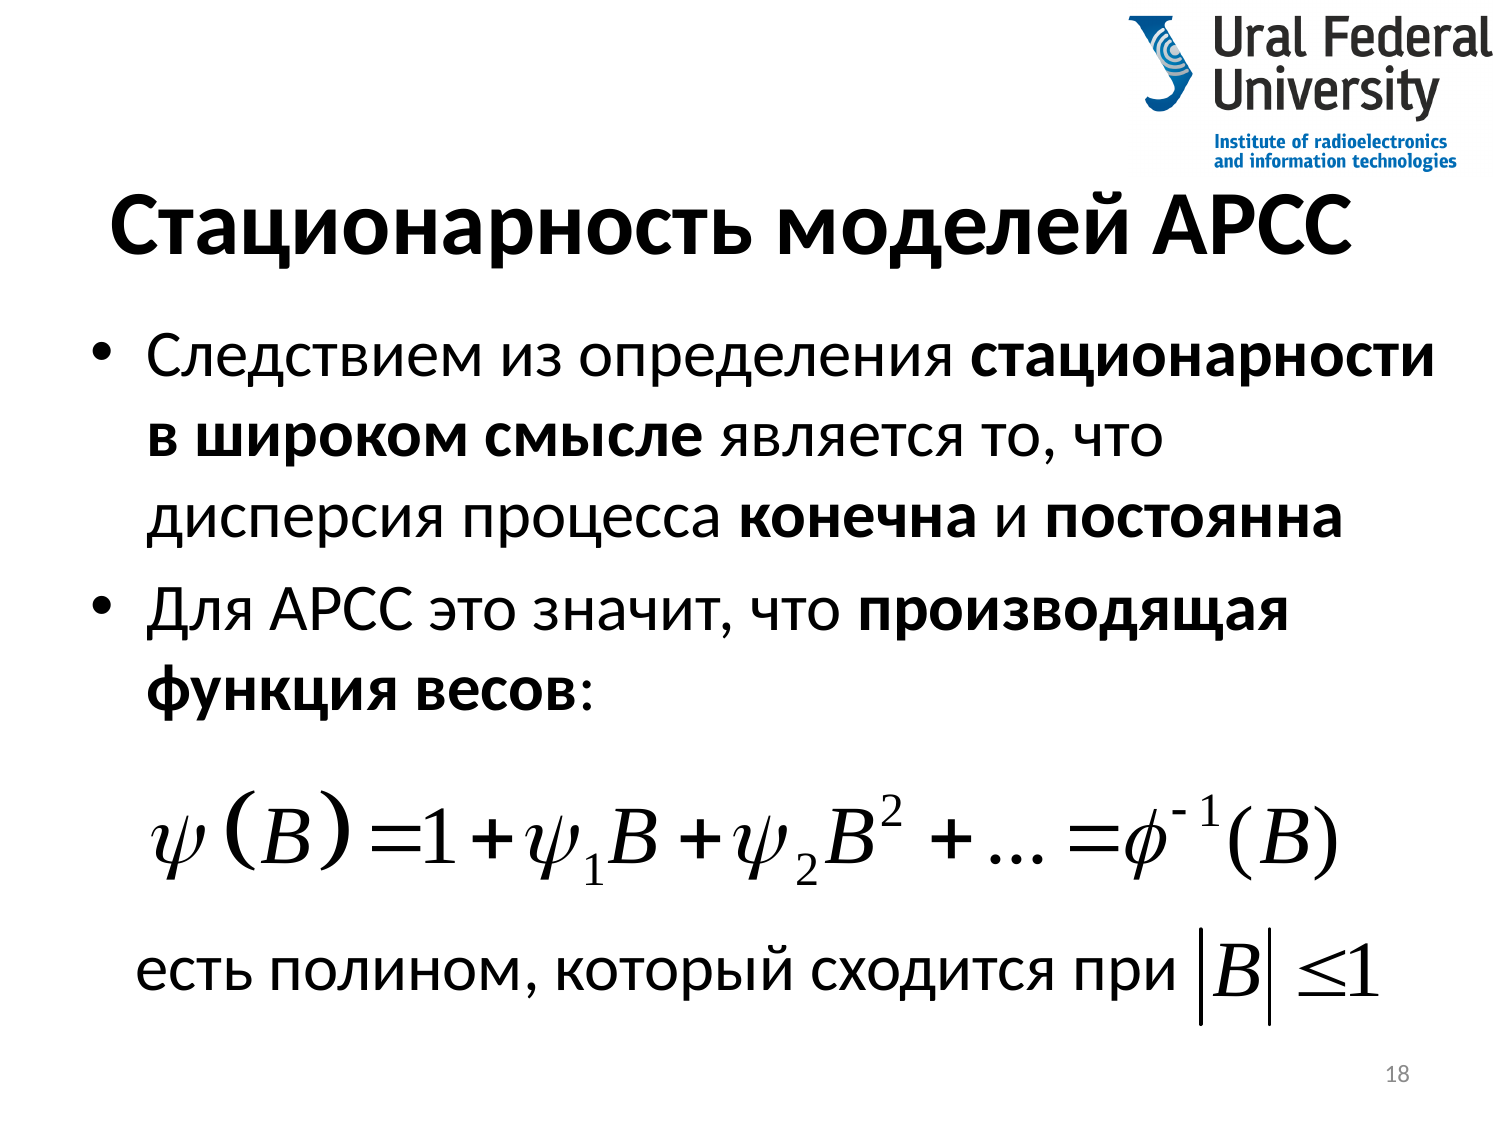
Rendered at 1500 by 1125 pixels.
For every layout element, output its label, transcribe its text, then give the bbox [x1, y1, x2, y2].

slide_number 18 [1074, 1042, 1425, 1103]
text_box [1186, 916, 1389, 1037]
list Следствием из определения стационарности в широком смысле является то, что дисперсия процесса конечна и постоянна Для АРСС это значит, что производящая функция весов: есть полином, который сходится при [75, 302, 1459, 1071]
picture [1127, 0, 1493, 177]
title Стационарность моделей АРСС [29, 153, 1436, 283]
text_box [147, 774, 1353, 906]
